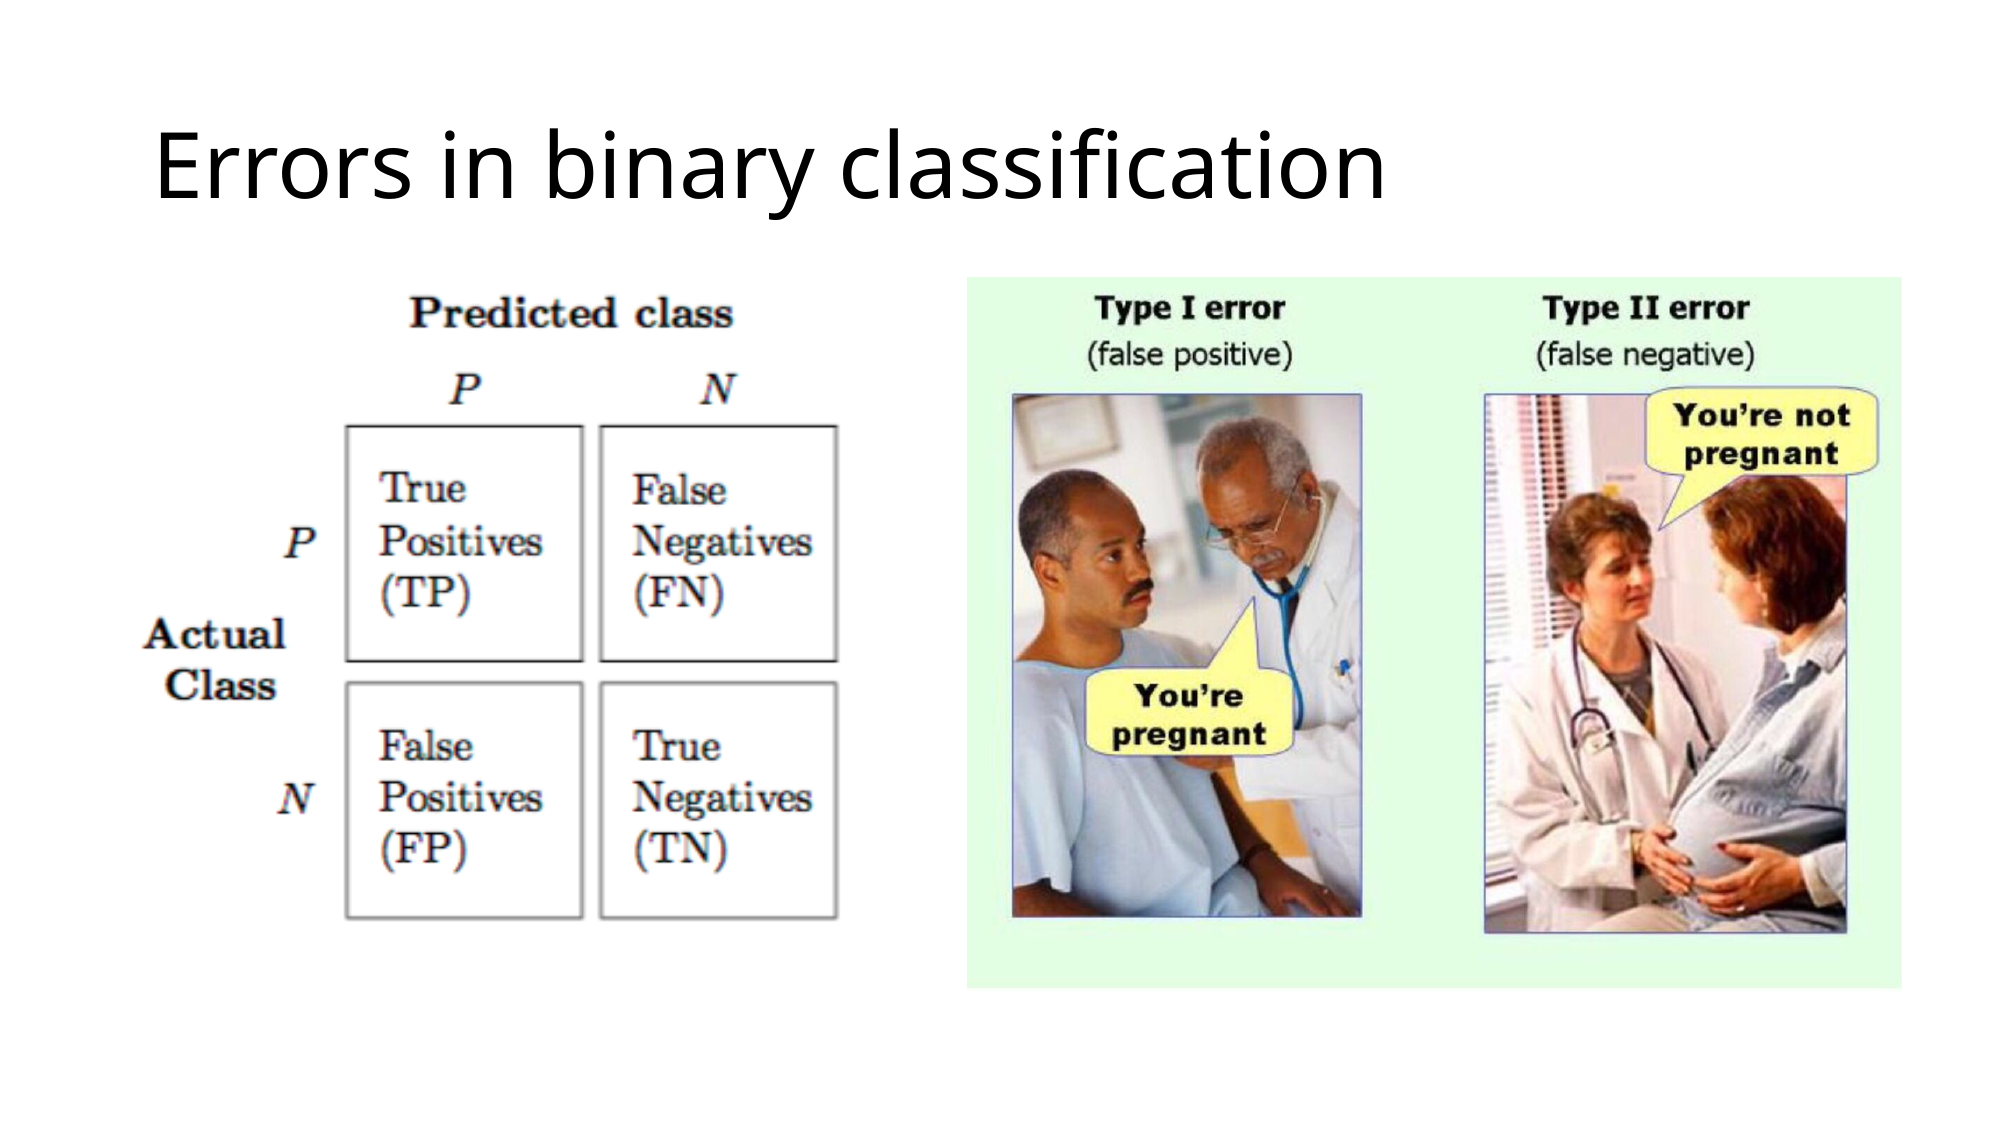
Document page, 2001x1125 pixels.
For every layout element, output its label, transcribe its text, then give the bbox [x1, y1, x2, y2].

picture [110, 277, 882, 947]
title Errors in binary classification [137, 59, 1863, 278]
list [967, 277, 1902, 992]
